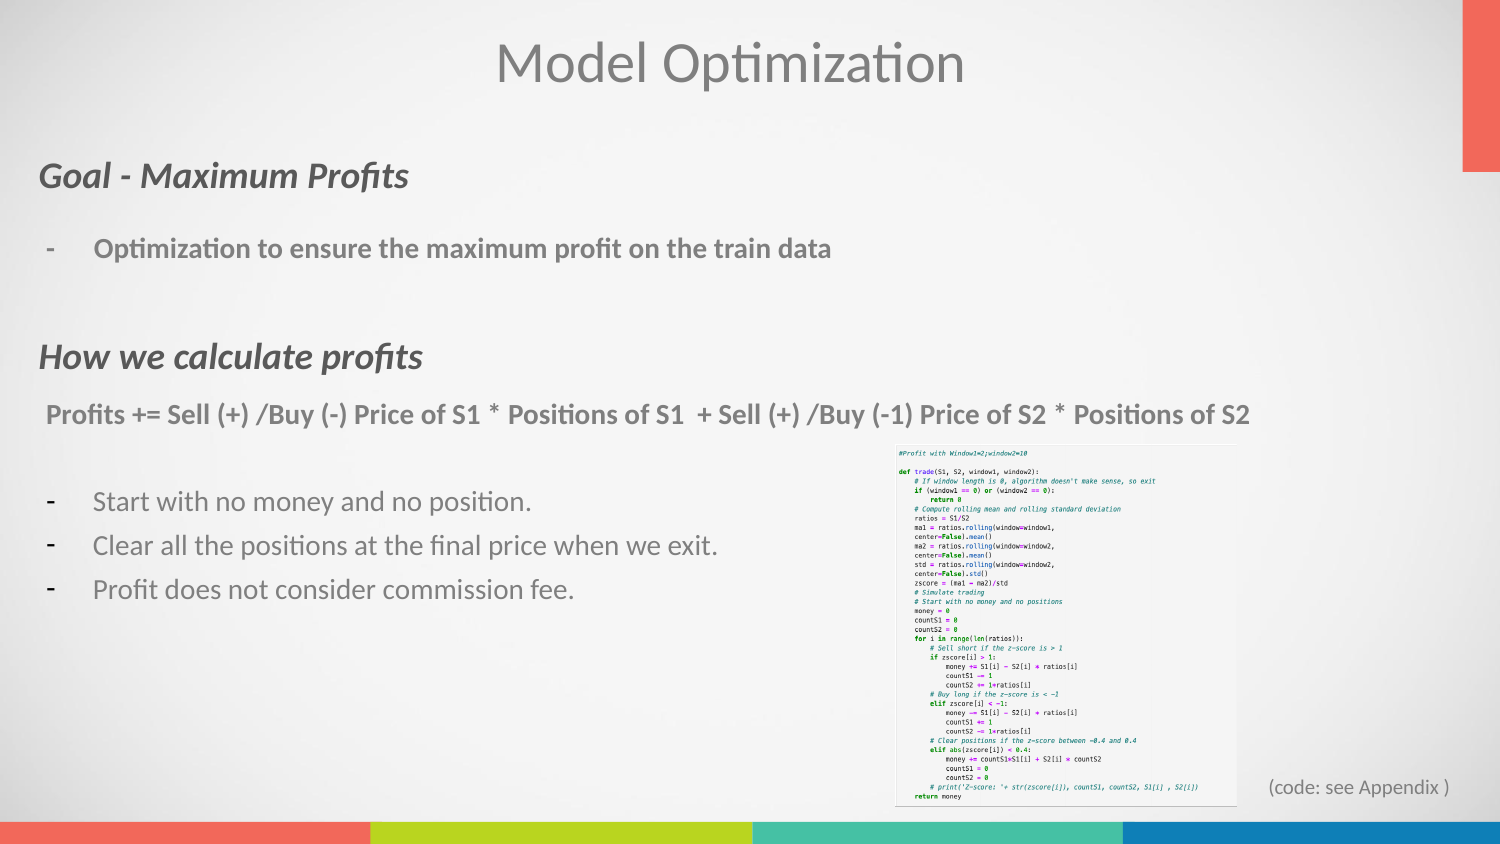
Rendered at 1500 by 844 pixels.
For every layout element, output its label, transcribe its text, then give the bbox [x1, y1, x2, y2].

text_box Goal - Maximum Profits [31, 147, 492, 200]
text_box How we calculate profits [31, 328, 1288, 379]
text_box - Optimization to ensure the maximum profit on the train data [31, 213, 1288, 328]
text_box Profits += Sell (+) /Buy (-) Price of S1 * Positions of S1 + Sell (+) /Buy (-1) Price of S2 * Positions of S2 Start with no money and no position. Clear all the positions at the final price when we exit. Profit does not consider commission fee. [31, 379, 1288, 700]
text_box (code: see Appendix ) [1253, 766, 1465, 807]
text_box Model Optimization [169, 20, 1293, 98]
picture [0, 0, 1500, 821]
